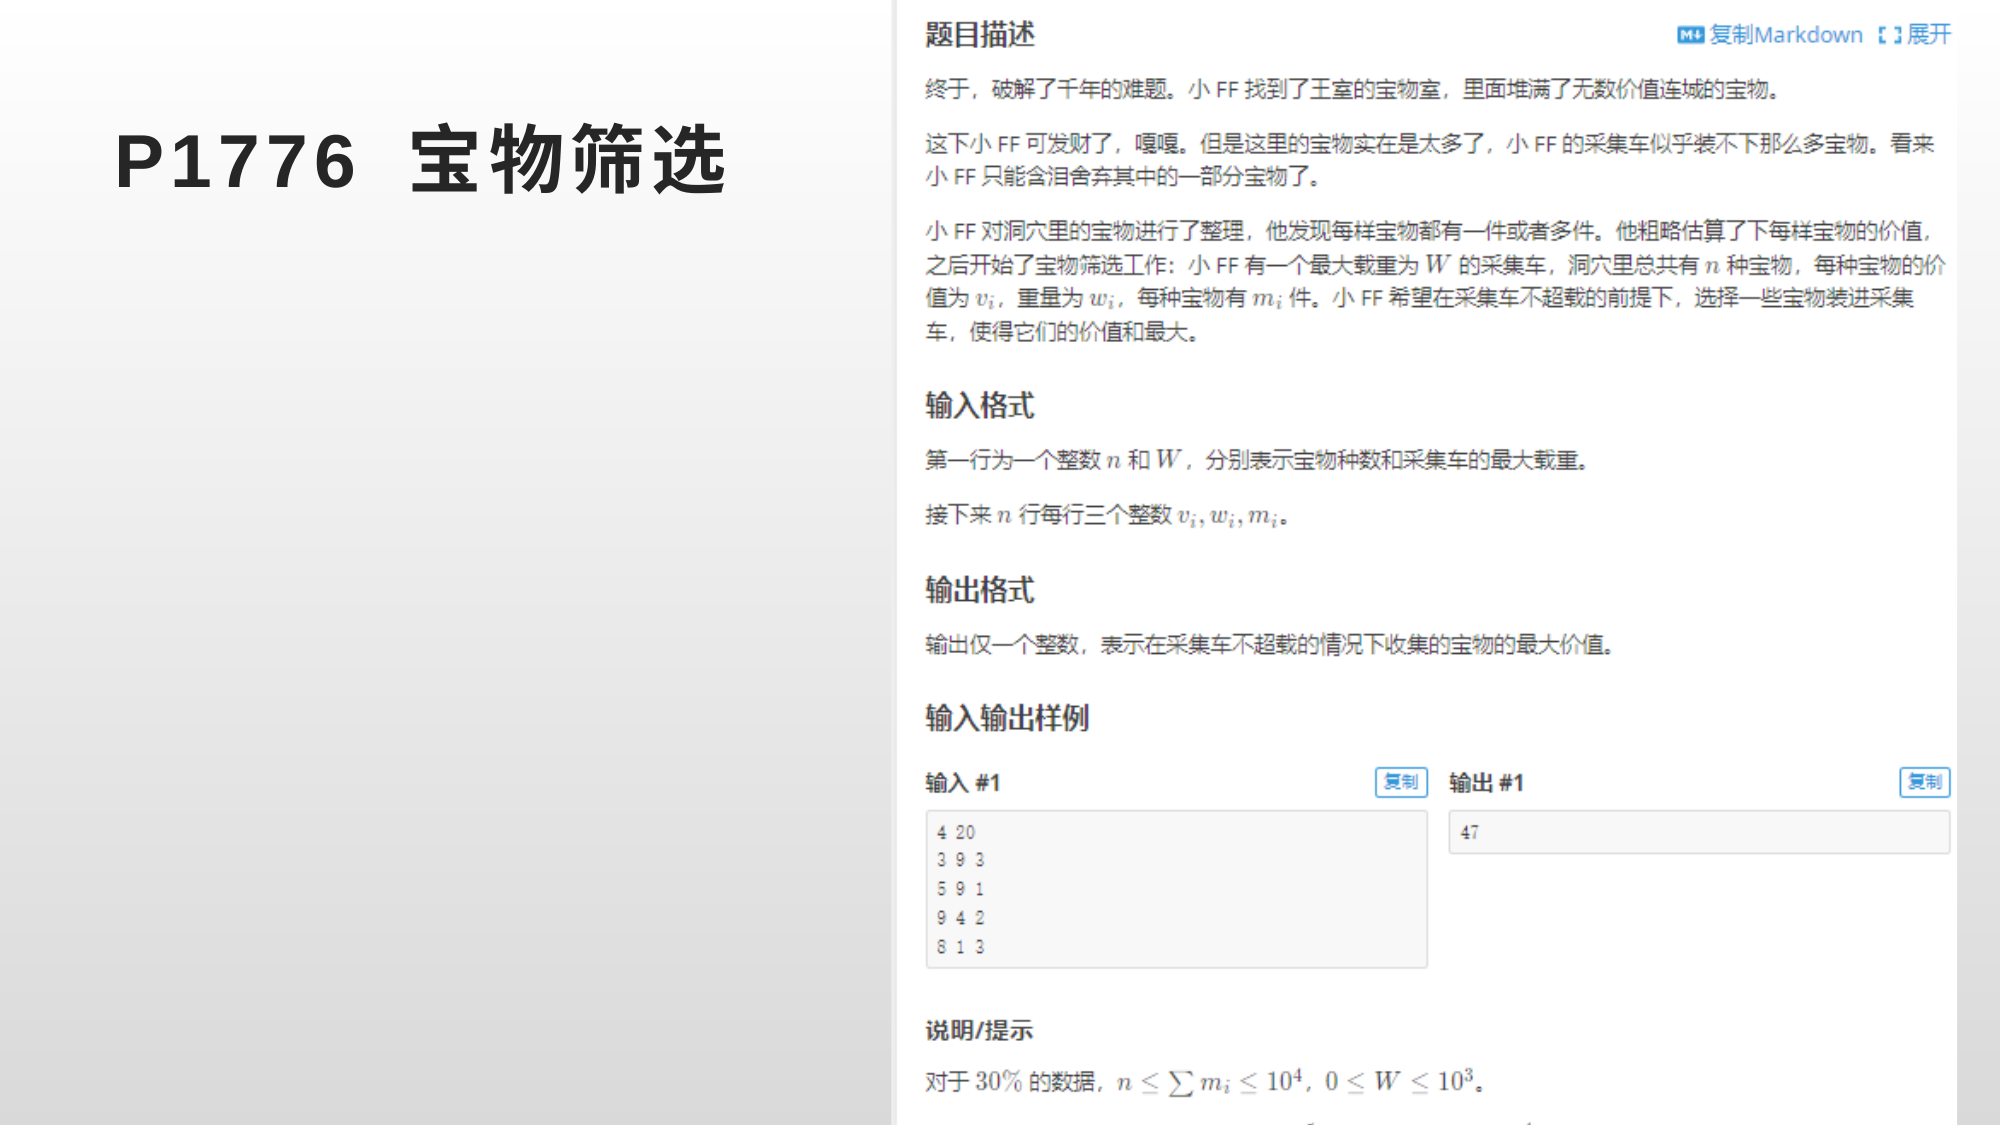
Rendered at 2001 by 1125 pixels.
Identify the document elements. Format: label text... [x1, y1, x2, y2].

picture [891, 0, 1958, 1125]
title P1776 宝物筛选 [99, 99, 891, 216]
